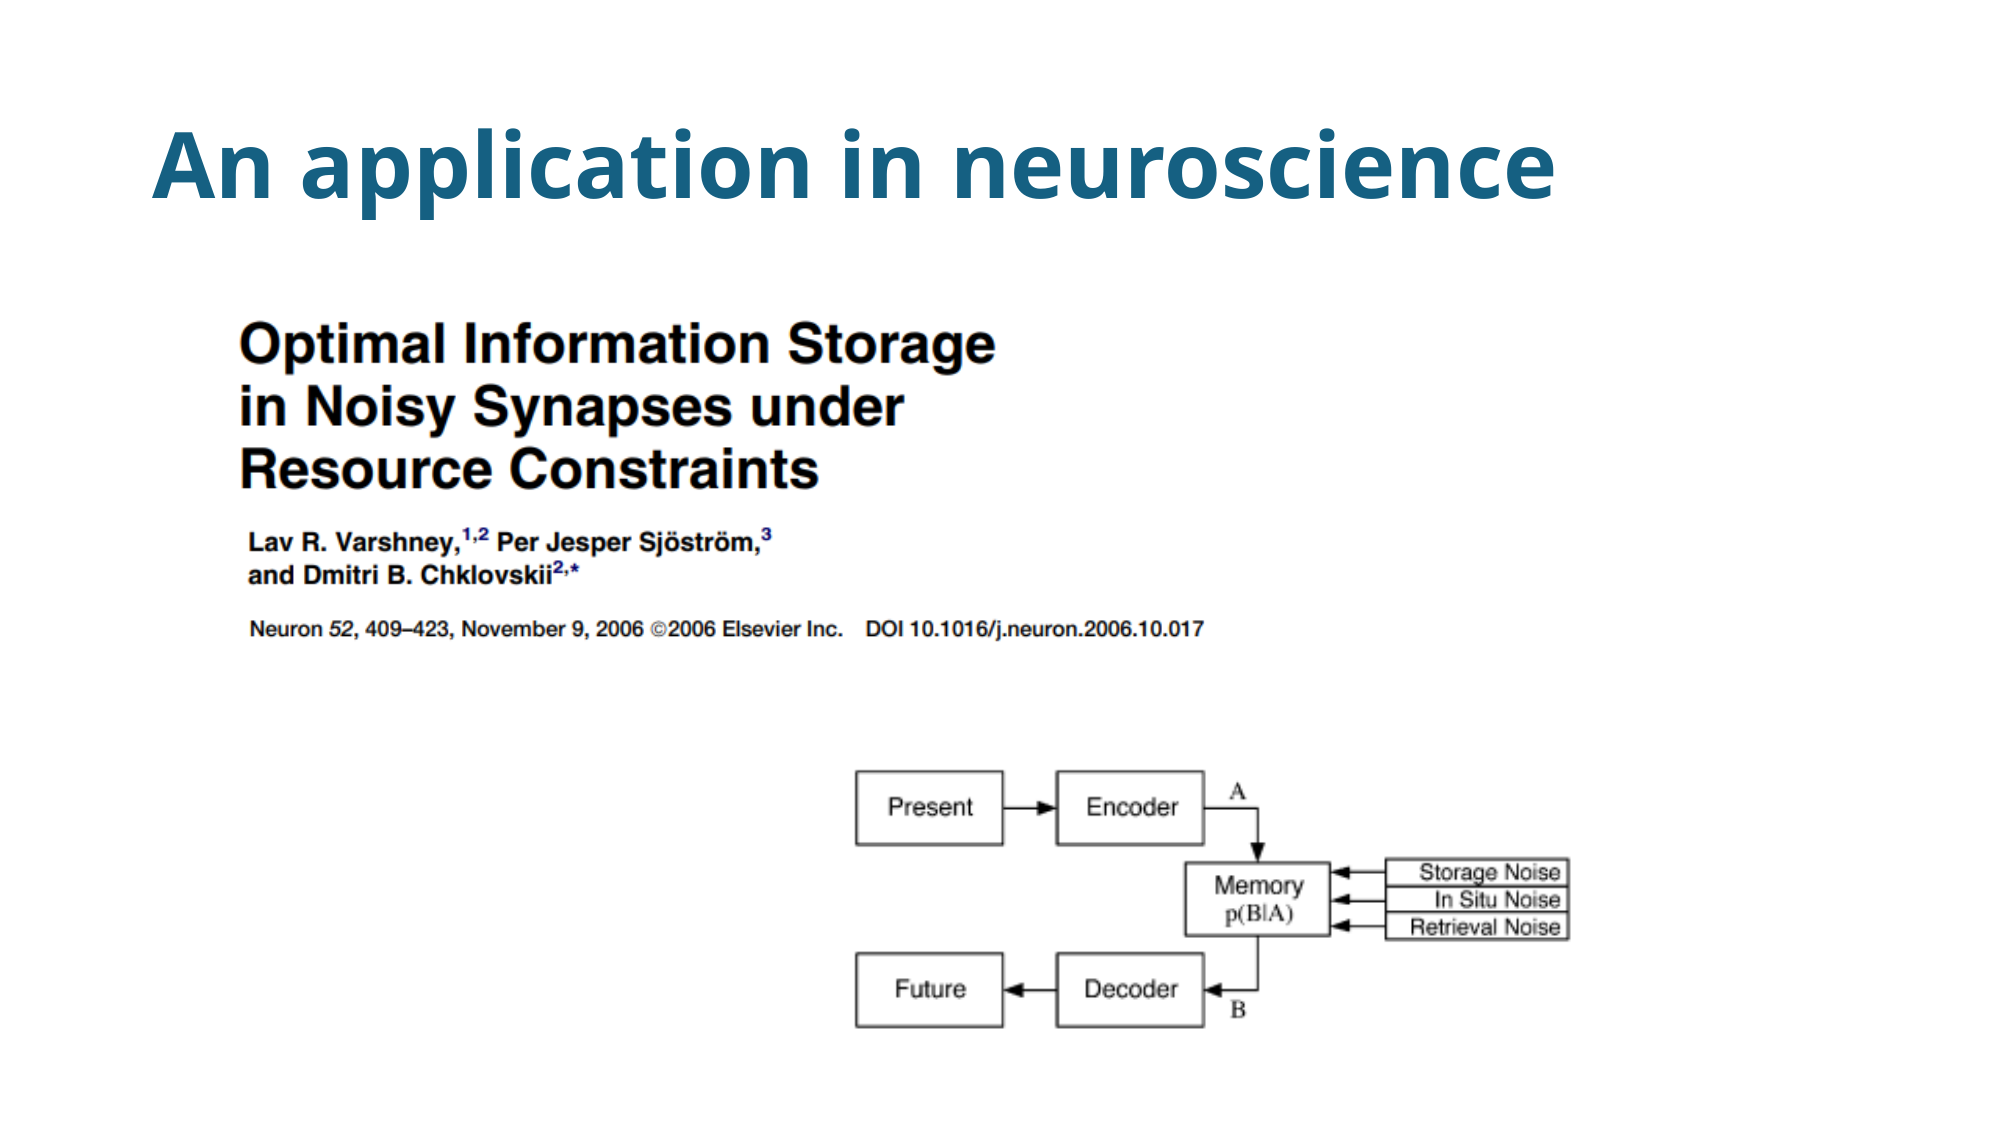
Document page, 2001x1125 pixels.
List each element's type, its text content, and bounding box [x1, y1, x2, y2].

picture [833, 681, 1615, 1035]
picture [231, 596, 1238, 655]
picture [231, 508, 805, 590]
title An application in neuroscience [137, 59, 1863, 278]
picture [175, 276, 1023, 502]
